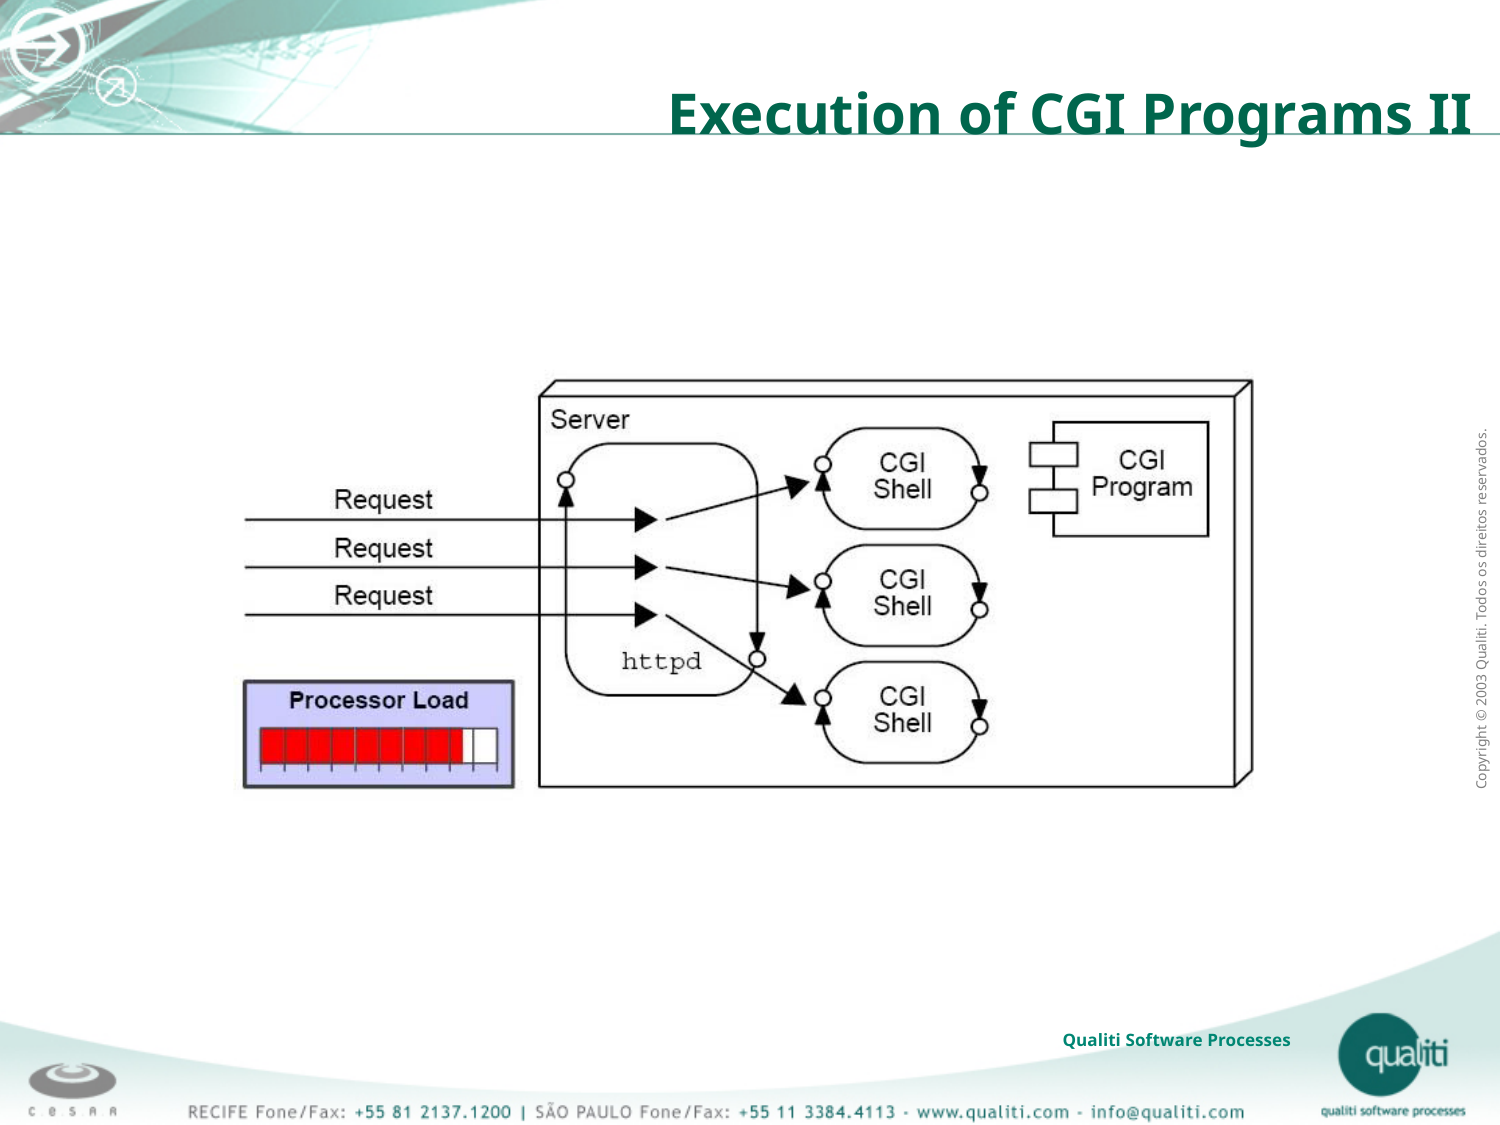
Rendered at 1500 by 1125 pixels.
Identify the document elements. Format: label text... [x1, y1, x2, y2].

title Execution of CGI Programs II [212, 0, 1488, 153]
picture [0, 0, 1500, 1125]
